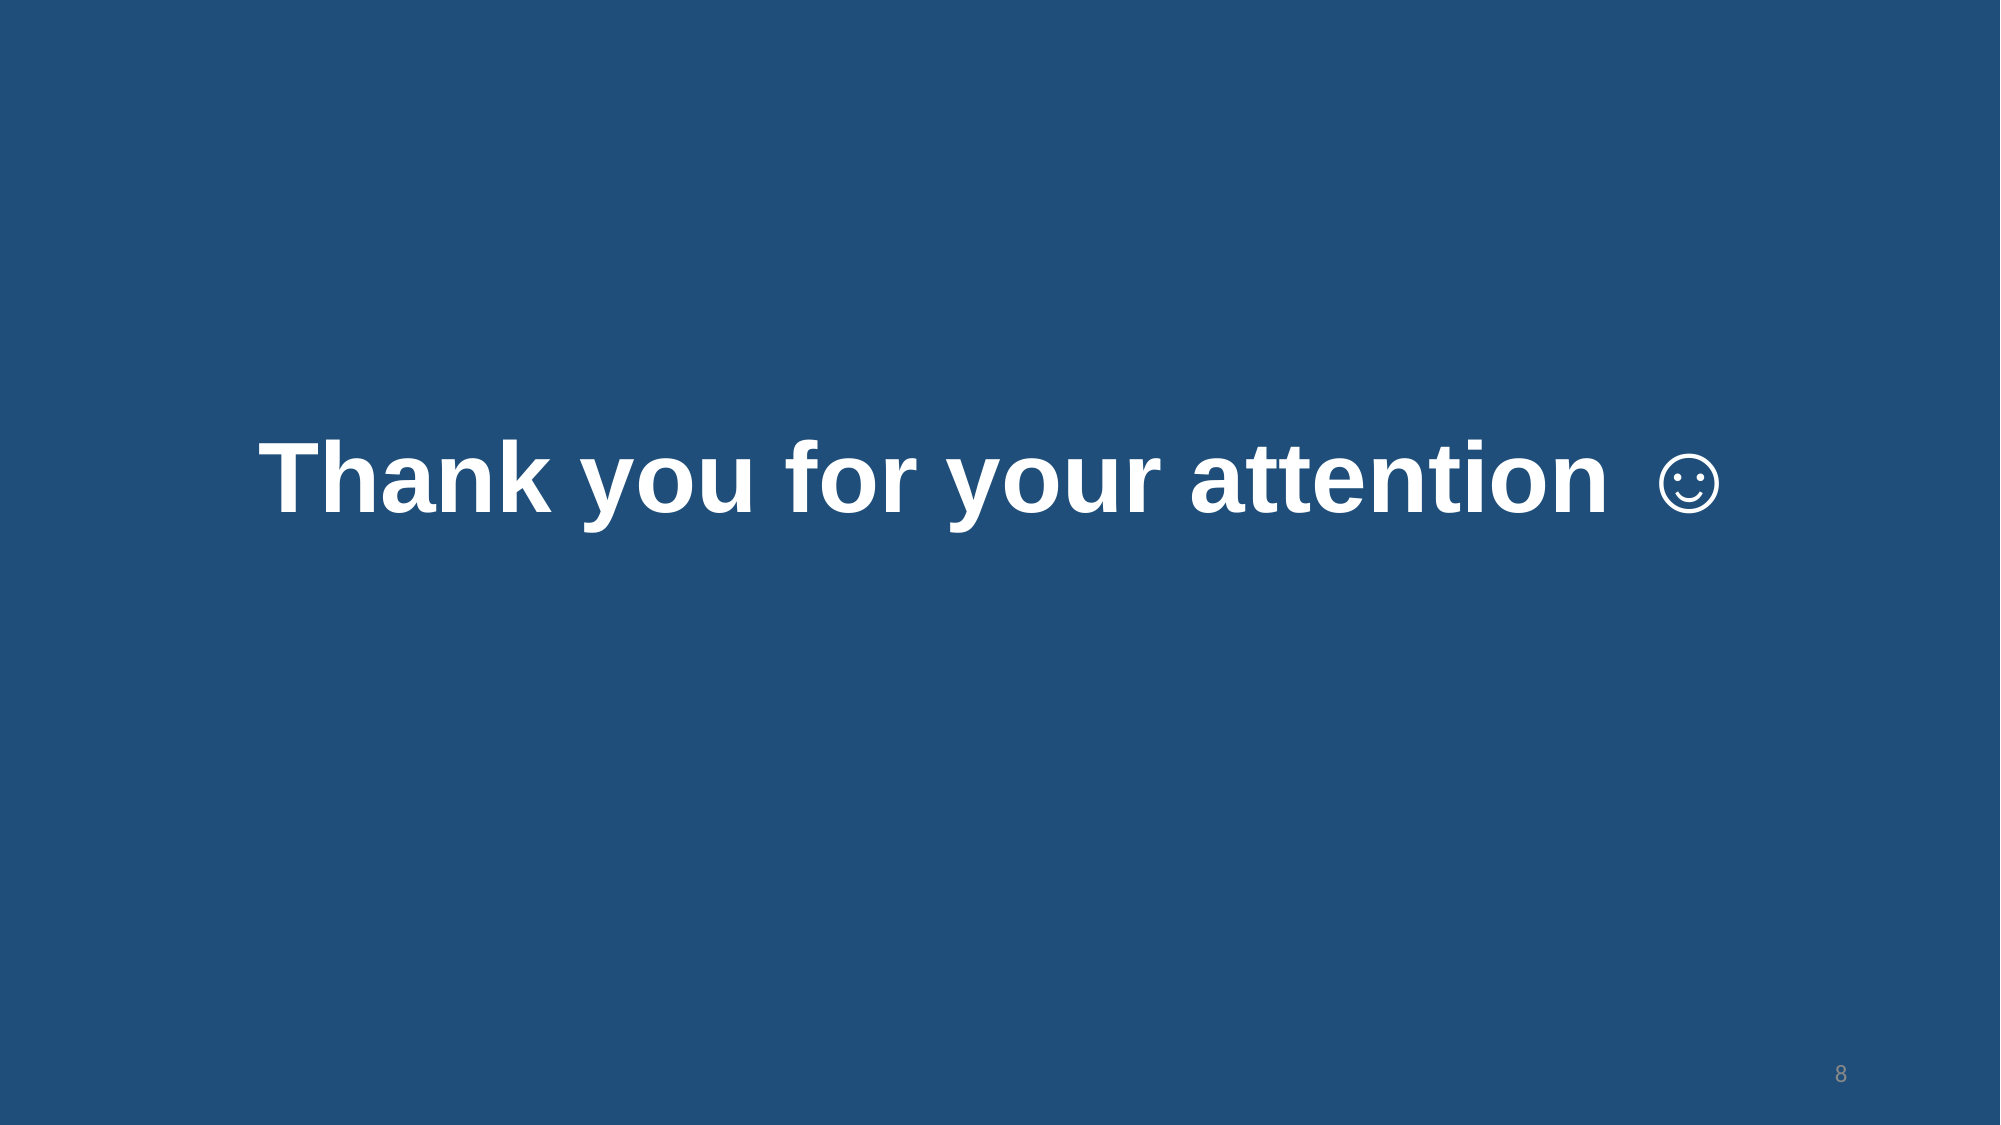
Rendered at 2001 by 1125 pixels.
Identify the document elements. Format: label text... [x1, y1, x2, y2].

text_box Thank you for your attention ☺ [0, 0, 2000, 1125]
slide_number 8 [1412, 1042, 1863, 1103]
